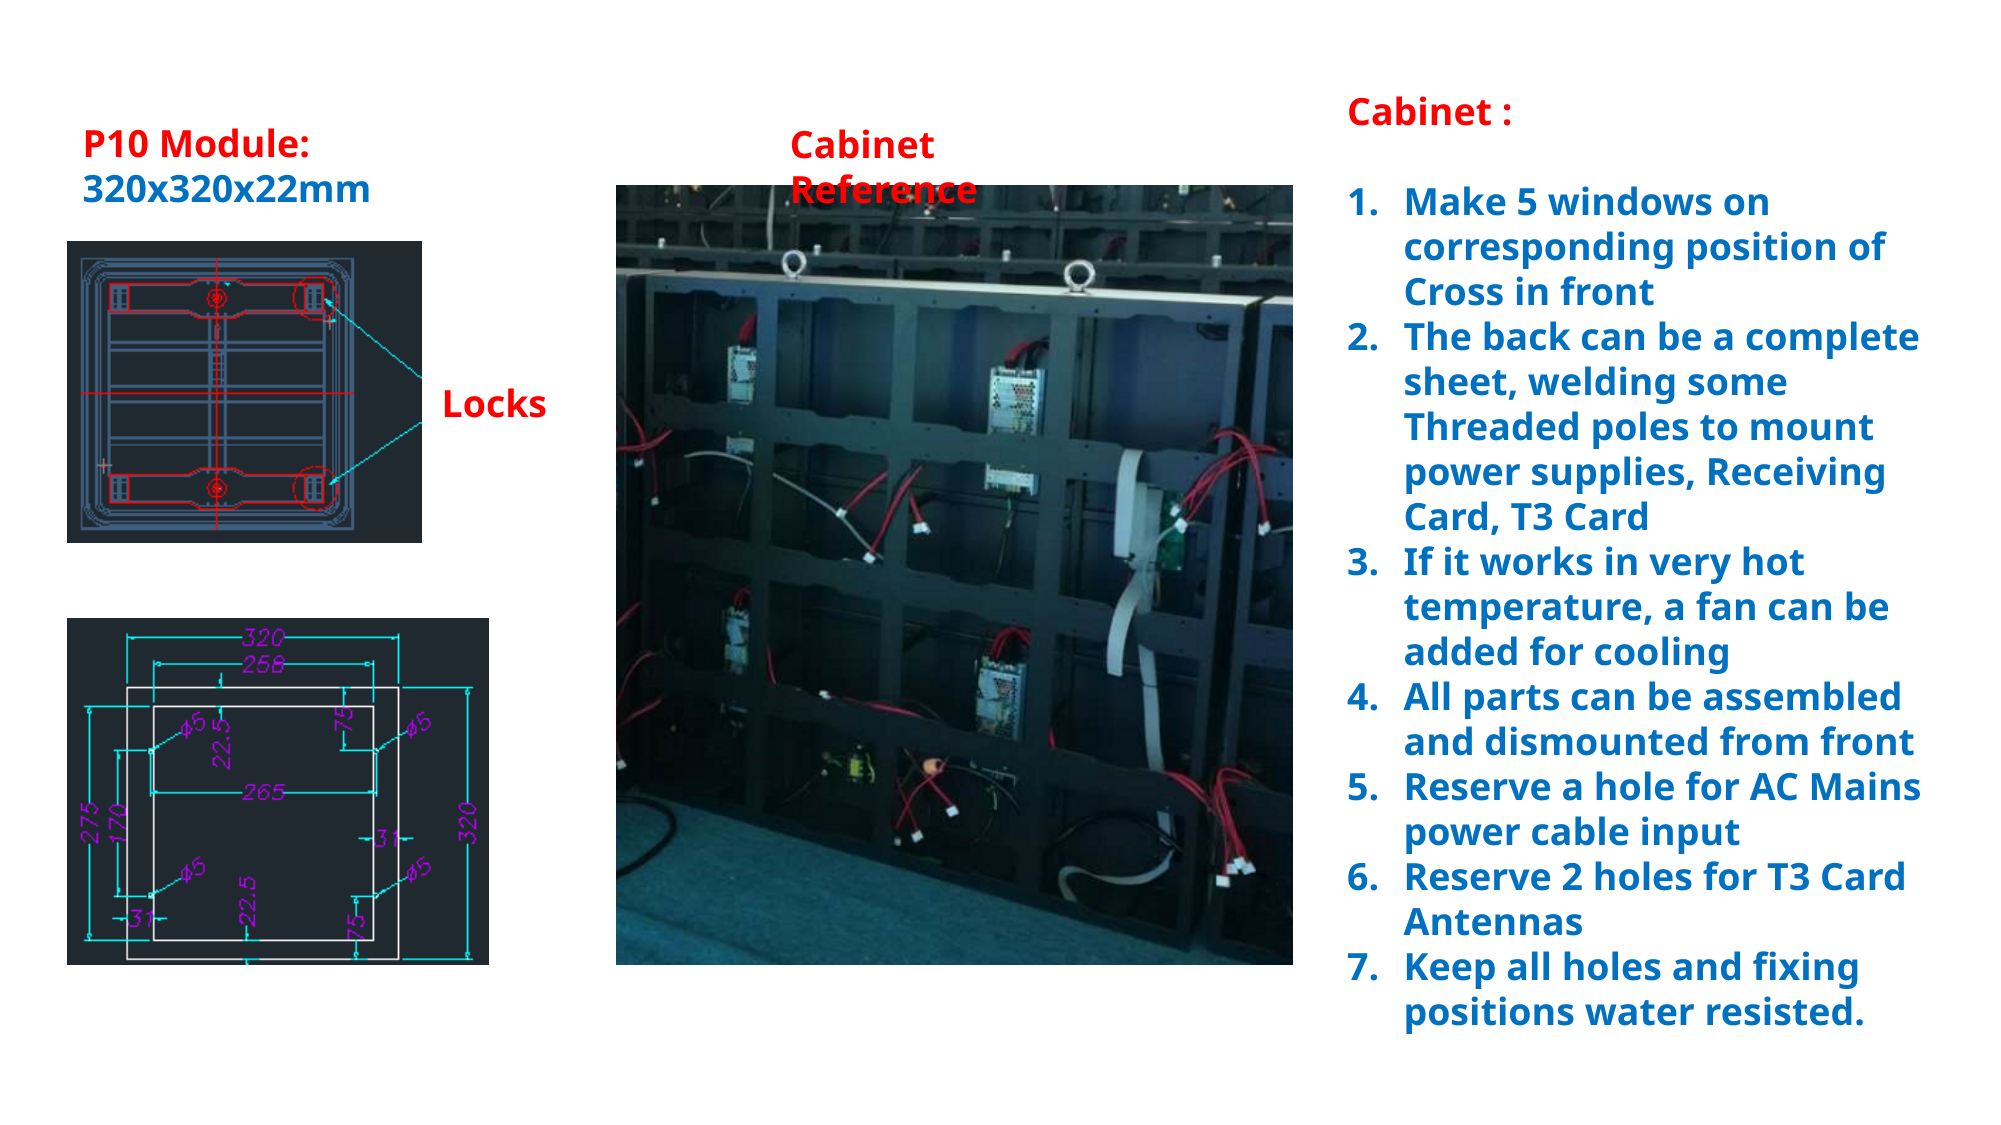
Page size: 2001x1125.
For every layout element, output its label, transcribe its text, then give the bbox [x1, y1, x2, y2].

text_box P10 Module: 320x320x22mm [67, 112, 427, 217]
picture [616, 185, 1293, 965]
text_box Cabinet Reference [775, 113, 1135, 185]
picture [67, 618, 489, 965]
text_box Cabinet : Make 5 windows on corresponding position of Cross in front The back can be a complete sheet, welding some Threaded poles to mount power supplies, Receiving Card, T3 Card If it works in very hot temperature, a fan can be added for cooling All parts can be assembled and dismounted from front Reserve a hole for AC Mains power cable input Reserve 2 holes for T3 Card Antennas Keep all holes and fixing positions water resisted. [1332, 80, 1950, 1041]
text_box Locks [426, 372, 580, 432]
picture [67, 241, 422, 543]
